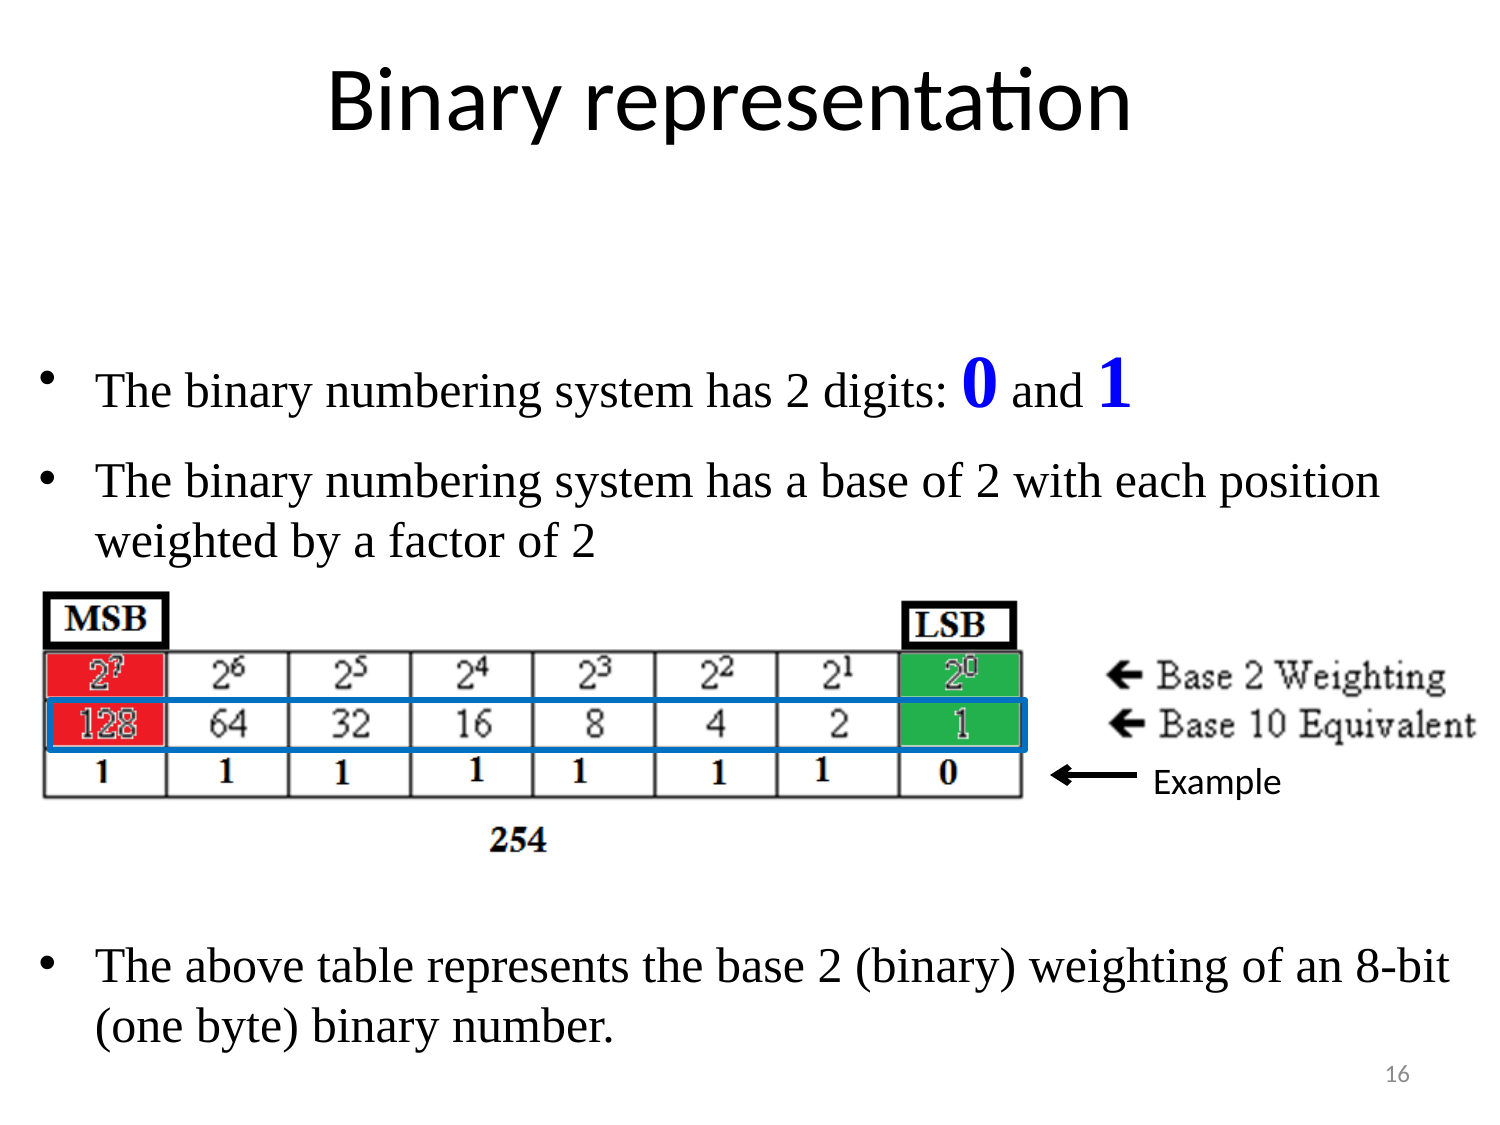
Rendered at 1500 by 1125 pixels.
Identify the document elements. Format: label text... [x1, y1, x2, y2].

picture [18, 587, 1497, 882]
list The binary numbering system has 2 digits: 0 and 1 The binary numbering system has a base of 2 with each position weighted by a factor of 2 The above table represents the base 2 (binary) weighting of an 8-bit (one byte) binary number. [23, 886, 1500, 1125]
list The binary numbering system has 2 digits: 0 and 1 The binary numbering system has a base of 2 with each position weighted by a factor of 2 The above table represents the base 2 (binary) weighting of an 8-bit (one byte) binary number. [23, 324, 1500, 590]
title Binary representation [92, 0, 1368, 188]
